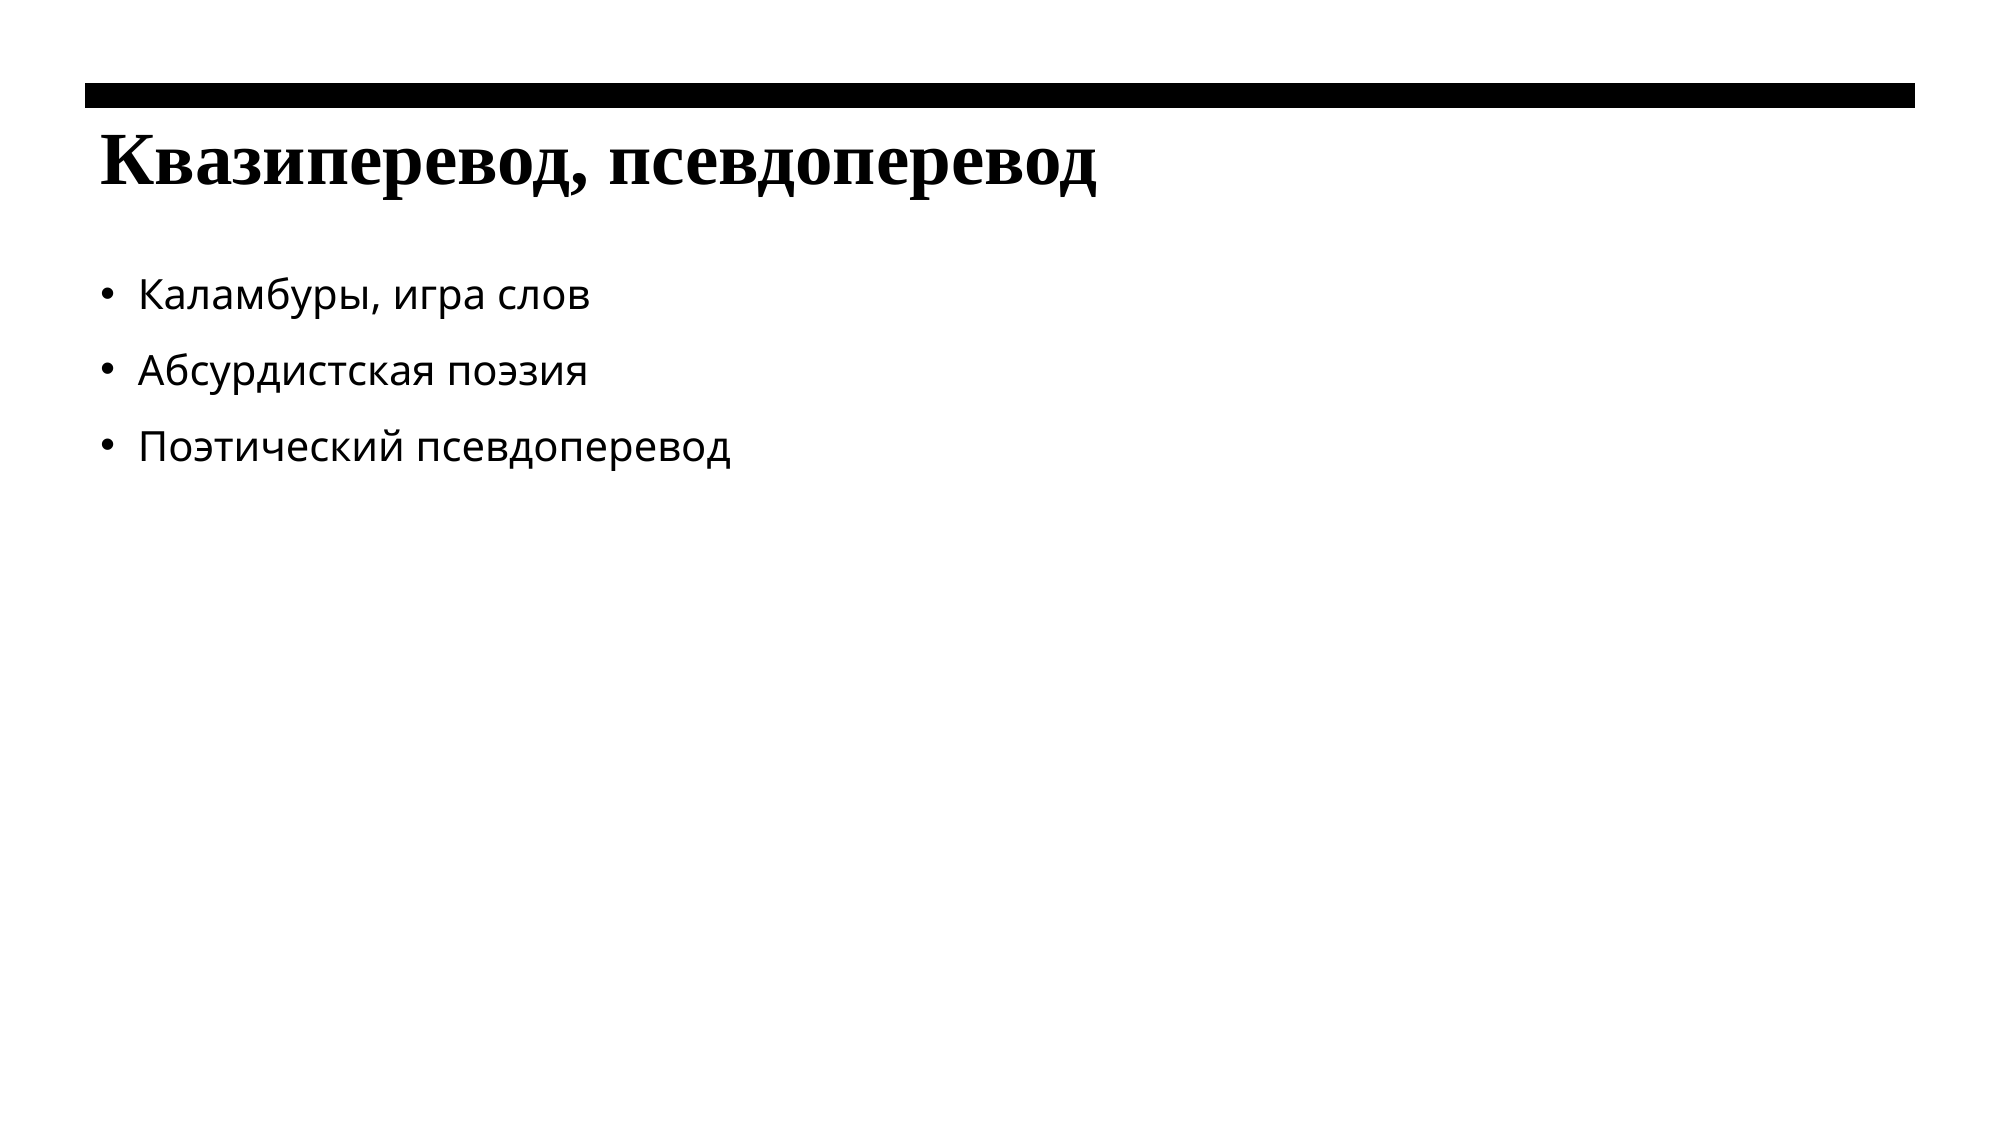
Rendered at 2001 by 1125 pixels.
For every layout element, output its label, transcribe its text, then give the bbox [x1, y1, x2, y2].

list Каламбуры, игра слов Абсурдистская поэзия Поэтический псевдоперевод [85, 255, 1933, 1054]
title Квазиперевод, псевдоперевод [85, 101, 1916, 221]
